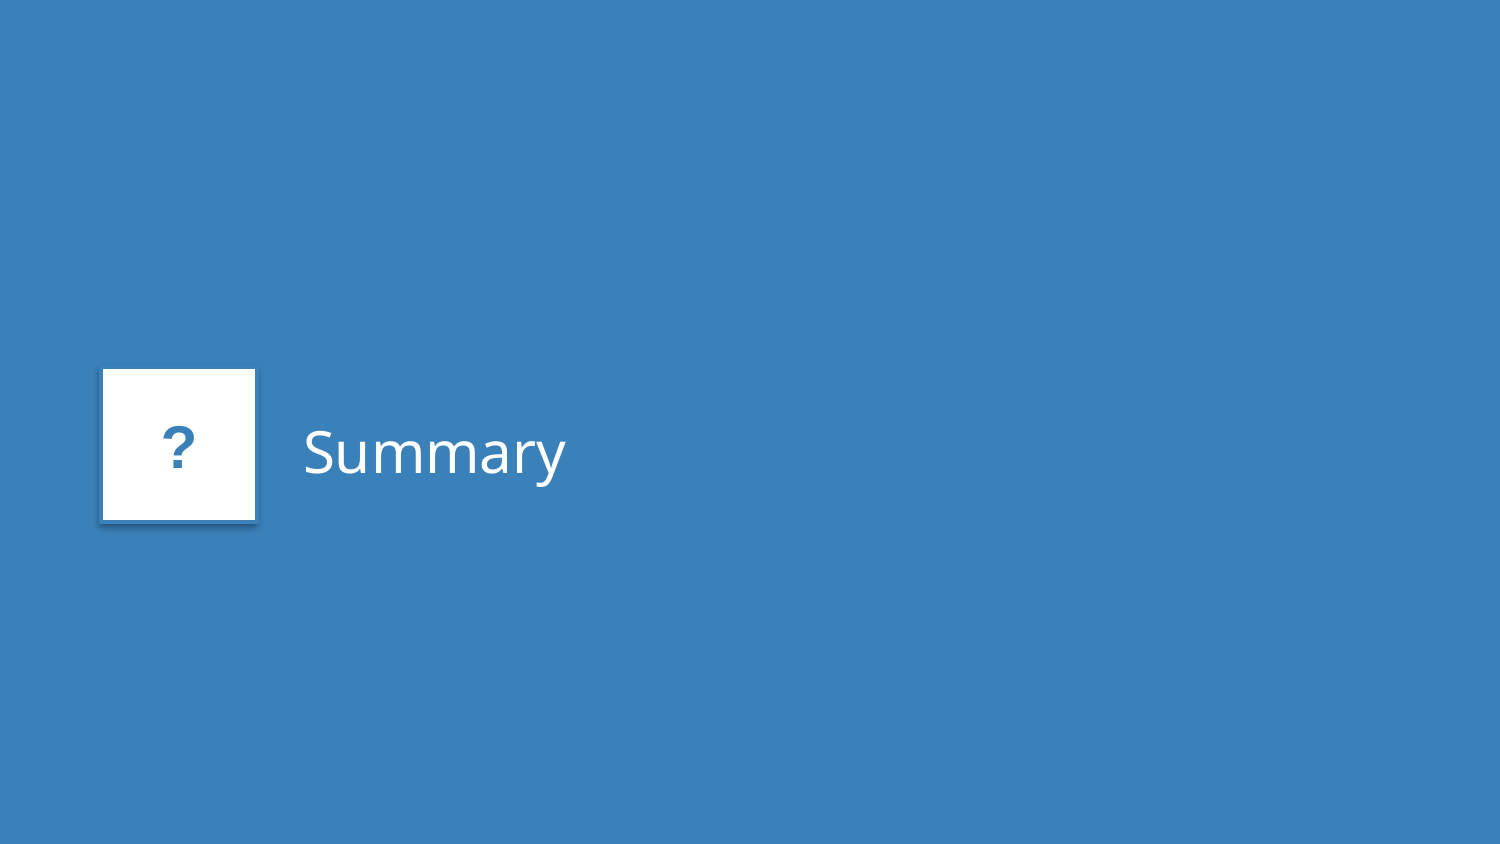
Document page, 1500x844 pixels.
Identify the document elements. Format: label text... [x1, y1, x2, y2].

text_box Summary [288, 400, 1459, 500]
